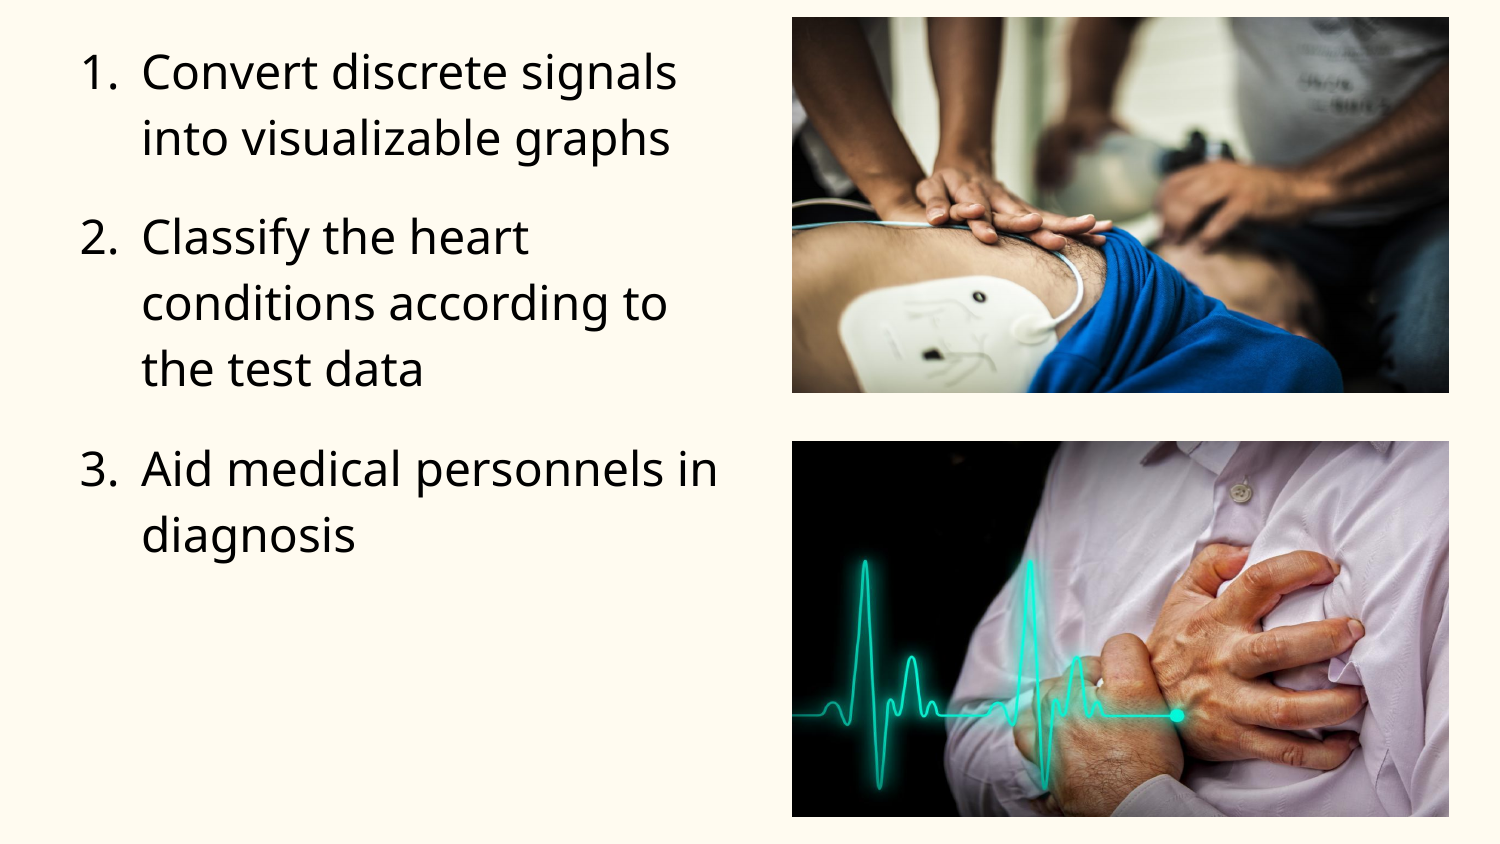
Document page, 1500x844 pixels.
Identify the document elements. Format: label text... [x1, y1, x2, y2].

list Convert discrete signals into visualizable graphs Classify the heart conditions according to the test data Aid medical personnels in diagnosis [51, 17, 750, 750]
picture [792, 441, 1450, 818]
picture [792, 17, 1450, 393]
